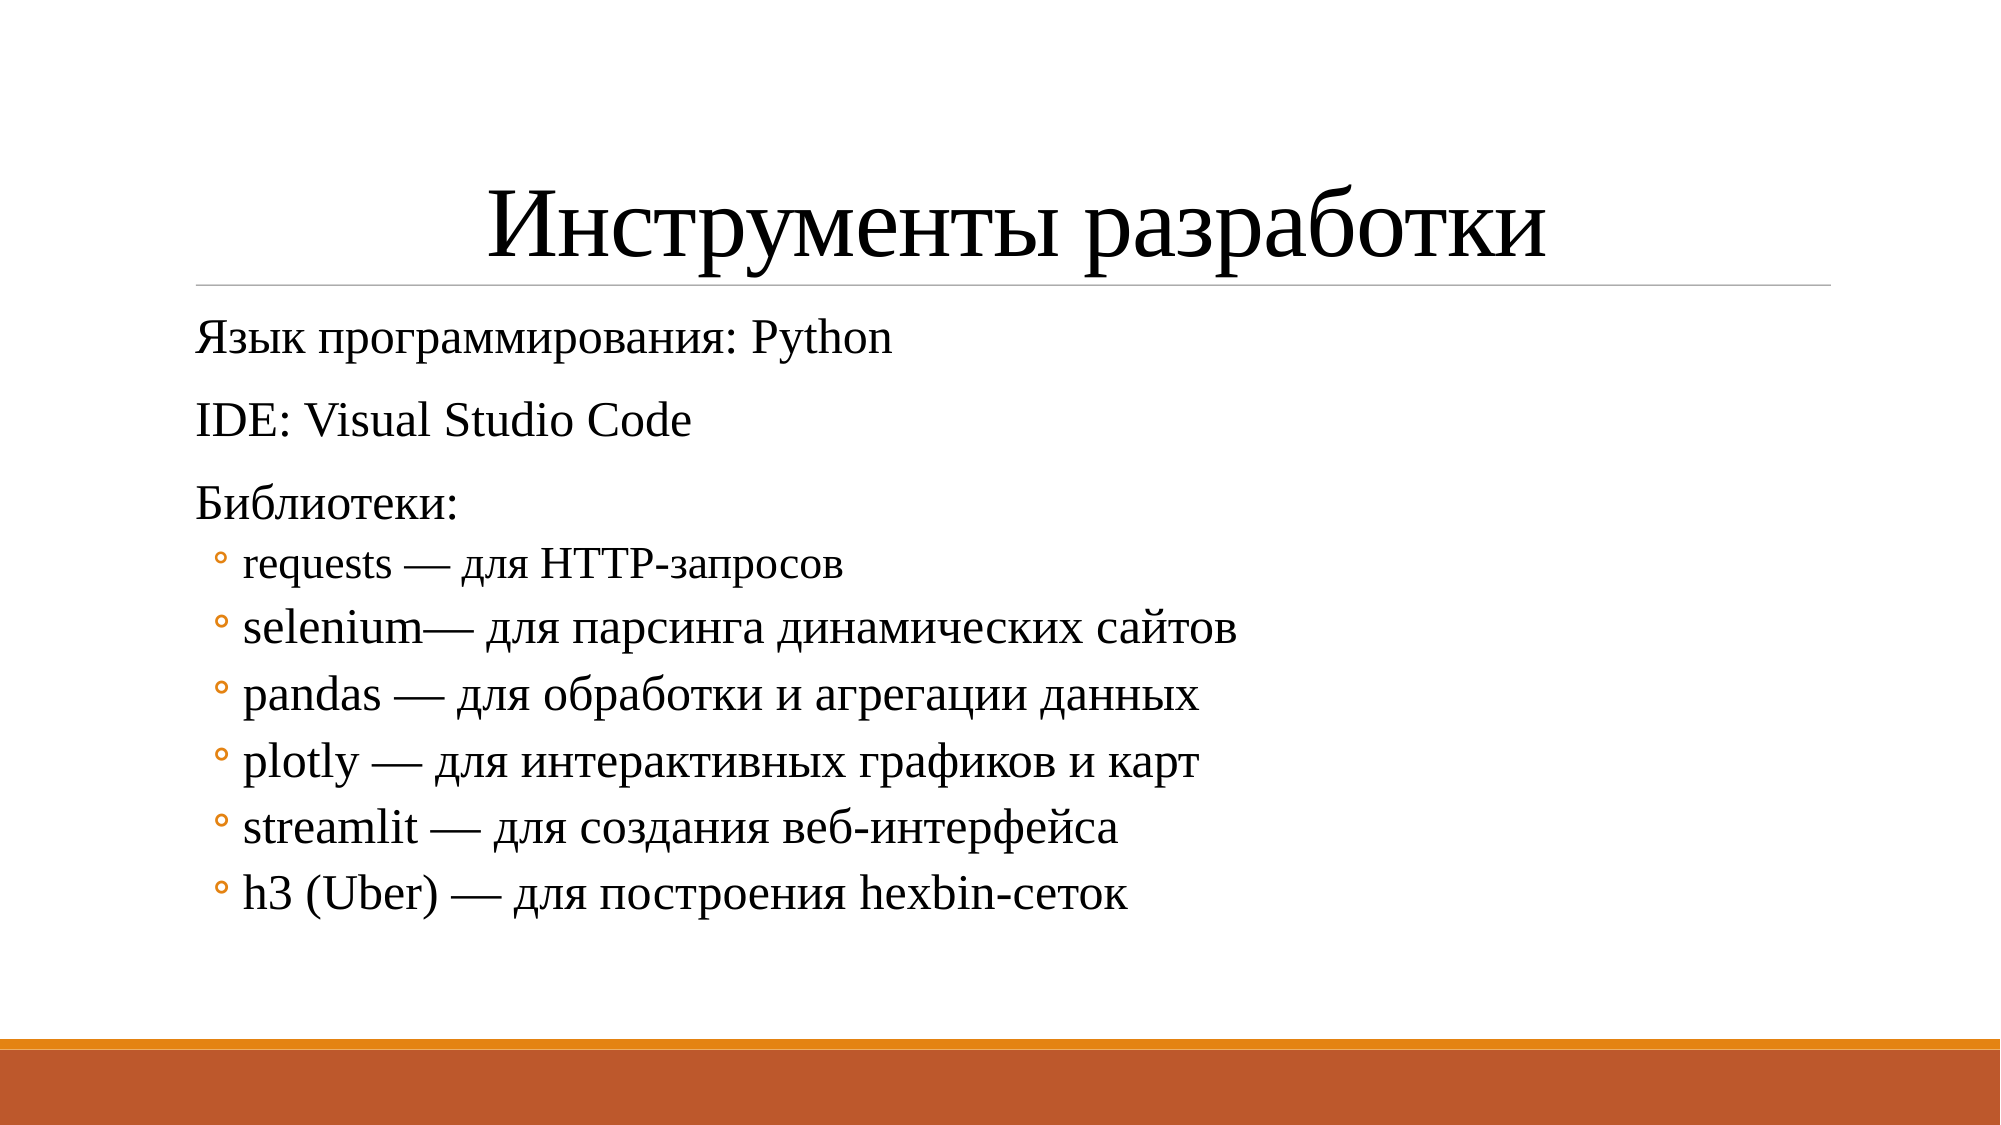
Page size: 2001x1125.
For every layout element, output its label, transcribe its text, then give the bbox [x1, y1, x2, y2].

title Инструменты разработки [180, 47, 1830, 285]
list Язык программирования: Python IDE: Visual Studio Code Библиотеки: requests — для HTTP-запросов selenium— для парсинга динамических сайтов pandas — для обработки и агрегации данных plotly — для интерактивных графиков и карт streamlit — для создания веб-интерфейса h3 (Uber) — для построения hexbin-сеток [180, 302, 1830, 963]
